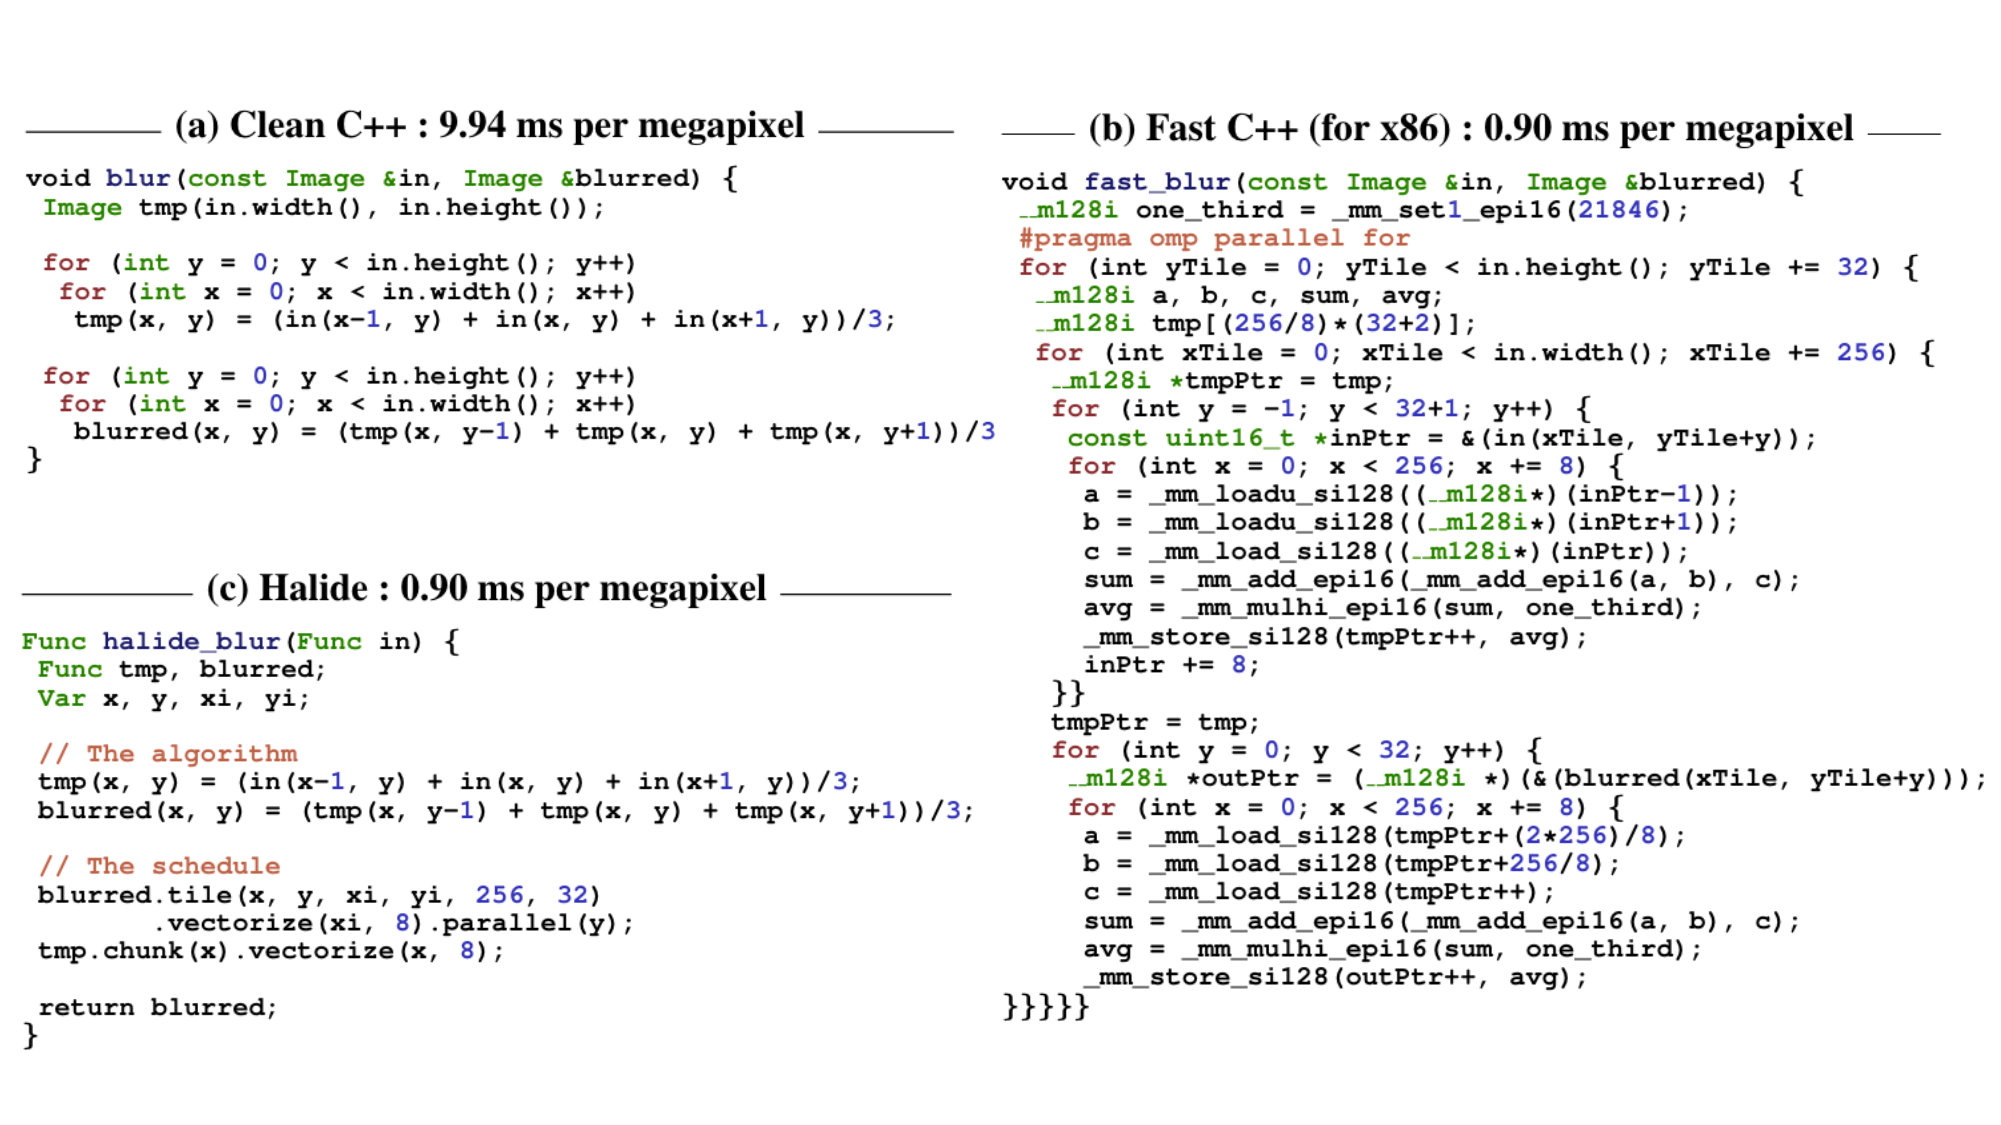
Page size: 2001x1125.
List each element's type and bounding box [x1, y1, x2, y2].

list [0, 99, 997, 480]
picture [0, 99, 2000, 1072]
